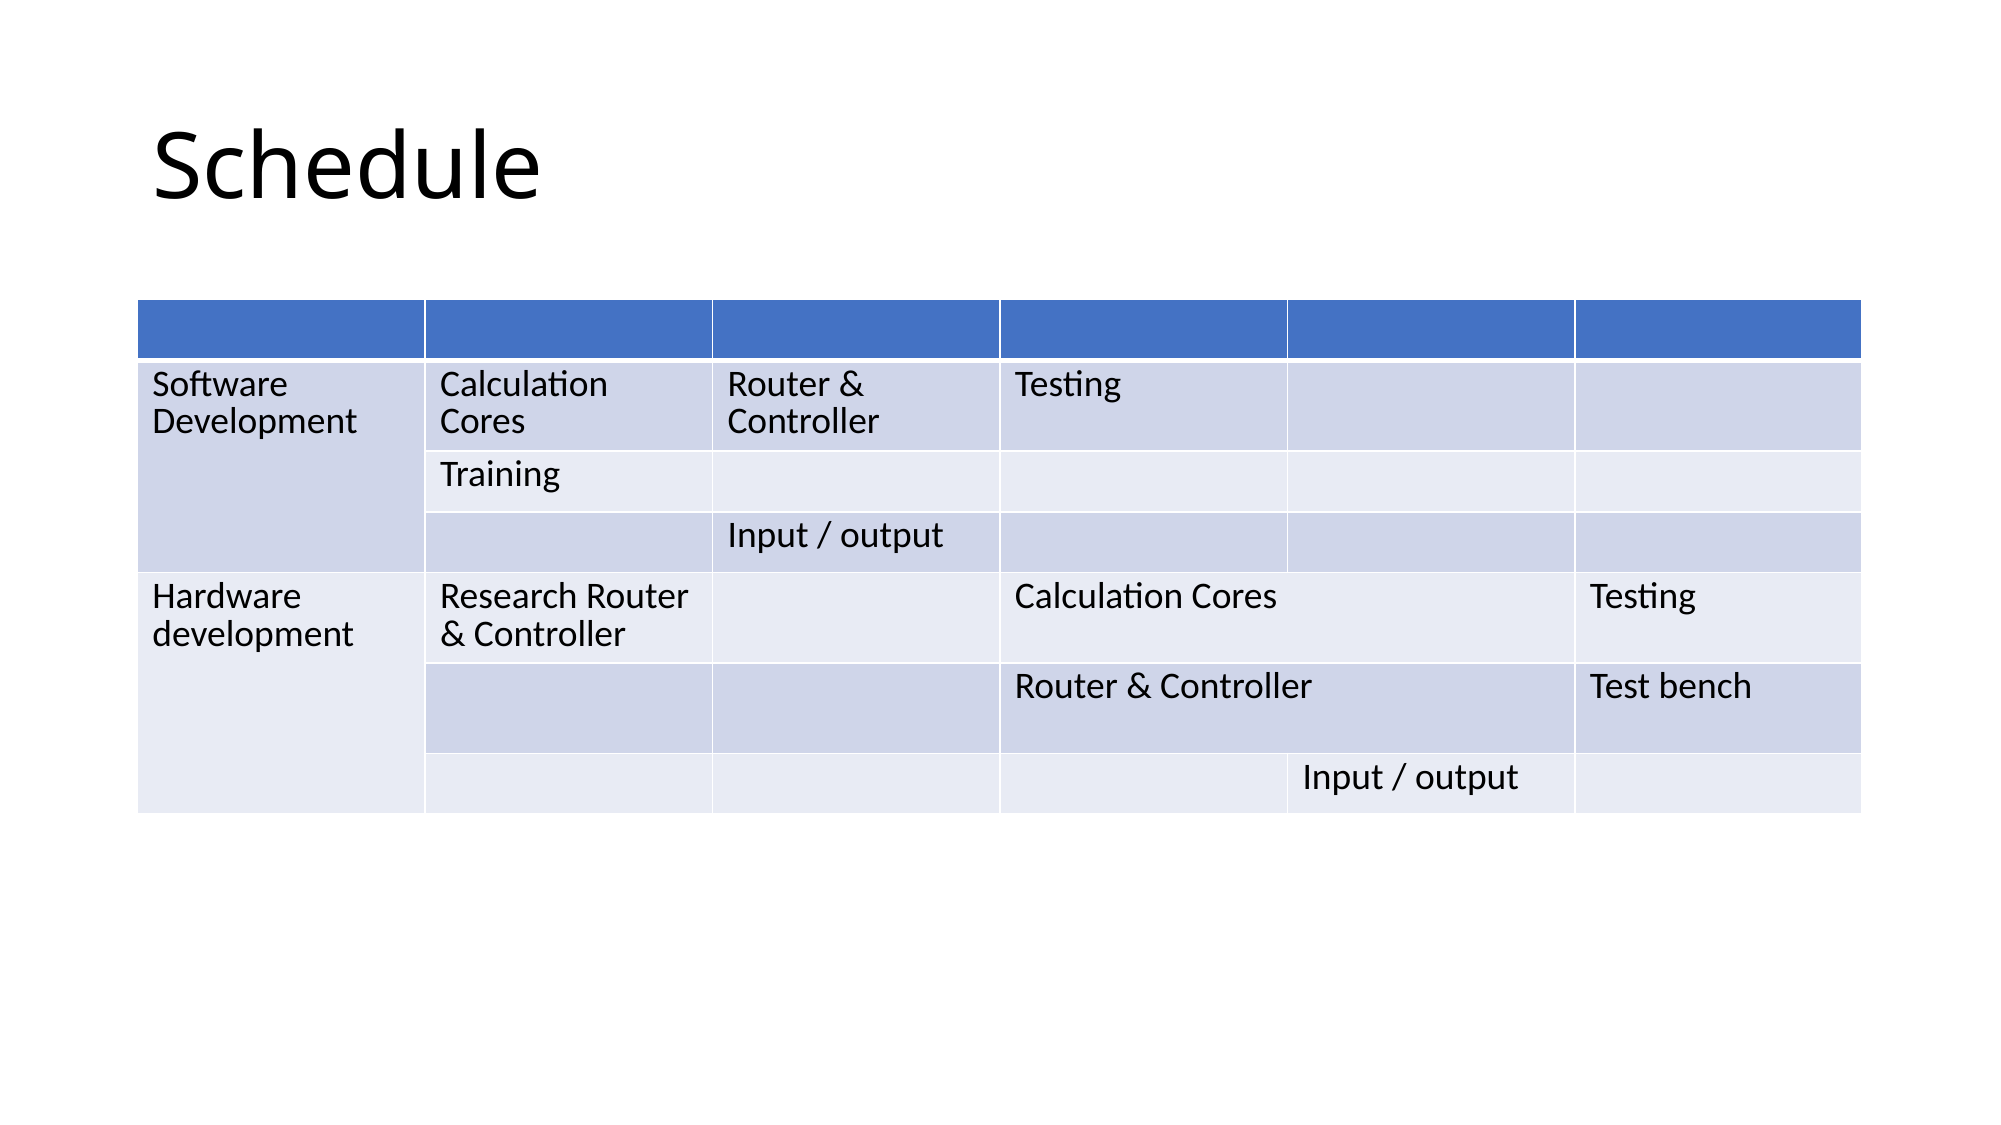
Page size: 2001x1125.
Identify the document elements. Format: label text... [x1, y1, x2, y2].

table_cell Testing [1576, 573, 1861, 662]
table_cell [426, 754, 712, 813]
title Schedule [137, 59, 1863, 278]
table_cell [1001, 754, 1287, 813]
table_cell [1576, 363, 1861, 450]
table_cell Calculation Cores [426, 363, 712, 450]
table_cell Software Development [138, 363, 424, 572]
table_cell Calculation Cores [1001, 573, 1574, 662]
table_cell Research Router & Controller [426, 573, 712, 662]
table_header [1288, 300, 1574, 358]
table_cell [426, 664, 712, 753]
table_cell [1288, 452, 1574, 511]
table_cell Training [426, 452, 712, 511]
table_header [1001, 300, 1287, 358]
table_header [713, 300, 999, 358]
table_cell [713, 573, 999, 662]
table_cell Input / output [1288, 754, 1574, 813]
table_cell [1288, 363, 1574, 450]
table_cell [1001, 452, 1287, 511]
table_header [138, 300, 424, 358]
table_cell [1576, 452, 1861, 511]
table_cell [1576, 754, 1861, 813]
table_cell [713, 664, 999, 753]
table_cell [713, 754, 999, 813]
table_cell [713, 452, 999, 511]
table_header [1576, 300, 1861, 358]
table_header [426, 300, 712, 358]
table_cell [1576, 513, 1861, 572]
table_cell [1288, 513, 1574, 572]
table_cell Test bench [1576, 664, 1861, 753]
table_cell [1001, 513, 1287, 572]
table_cell Testing [1001, 363, 1287, 450]
table_cell Router & Controller [713, 363, 999, 450]
table_cell [426, 513, 712, 572]
table_cell Input / output [713, 513, 999, 572]
table_cell Hardware development [138, 573, 424, 813]
table_cell Router & Controller [1001, 664, 1574, 753]
